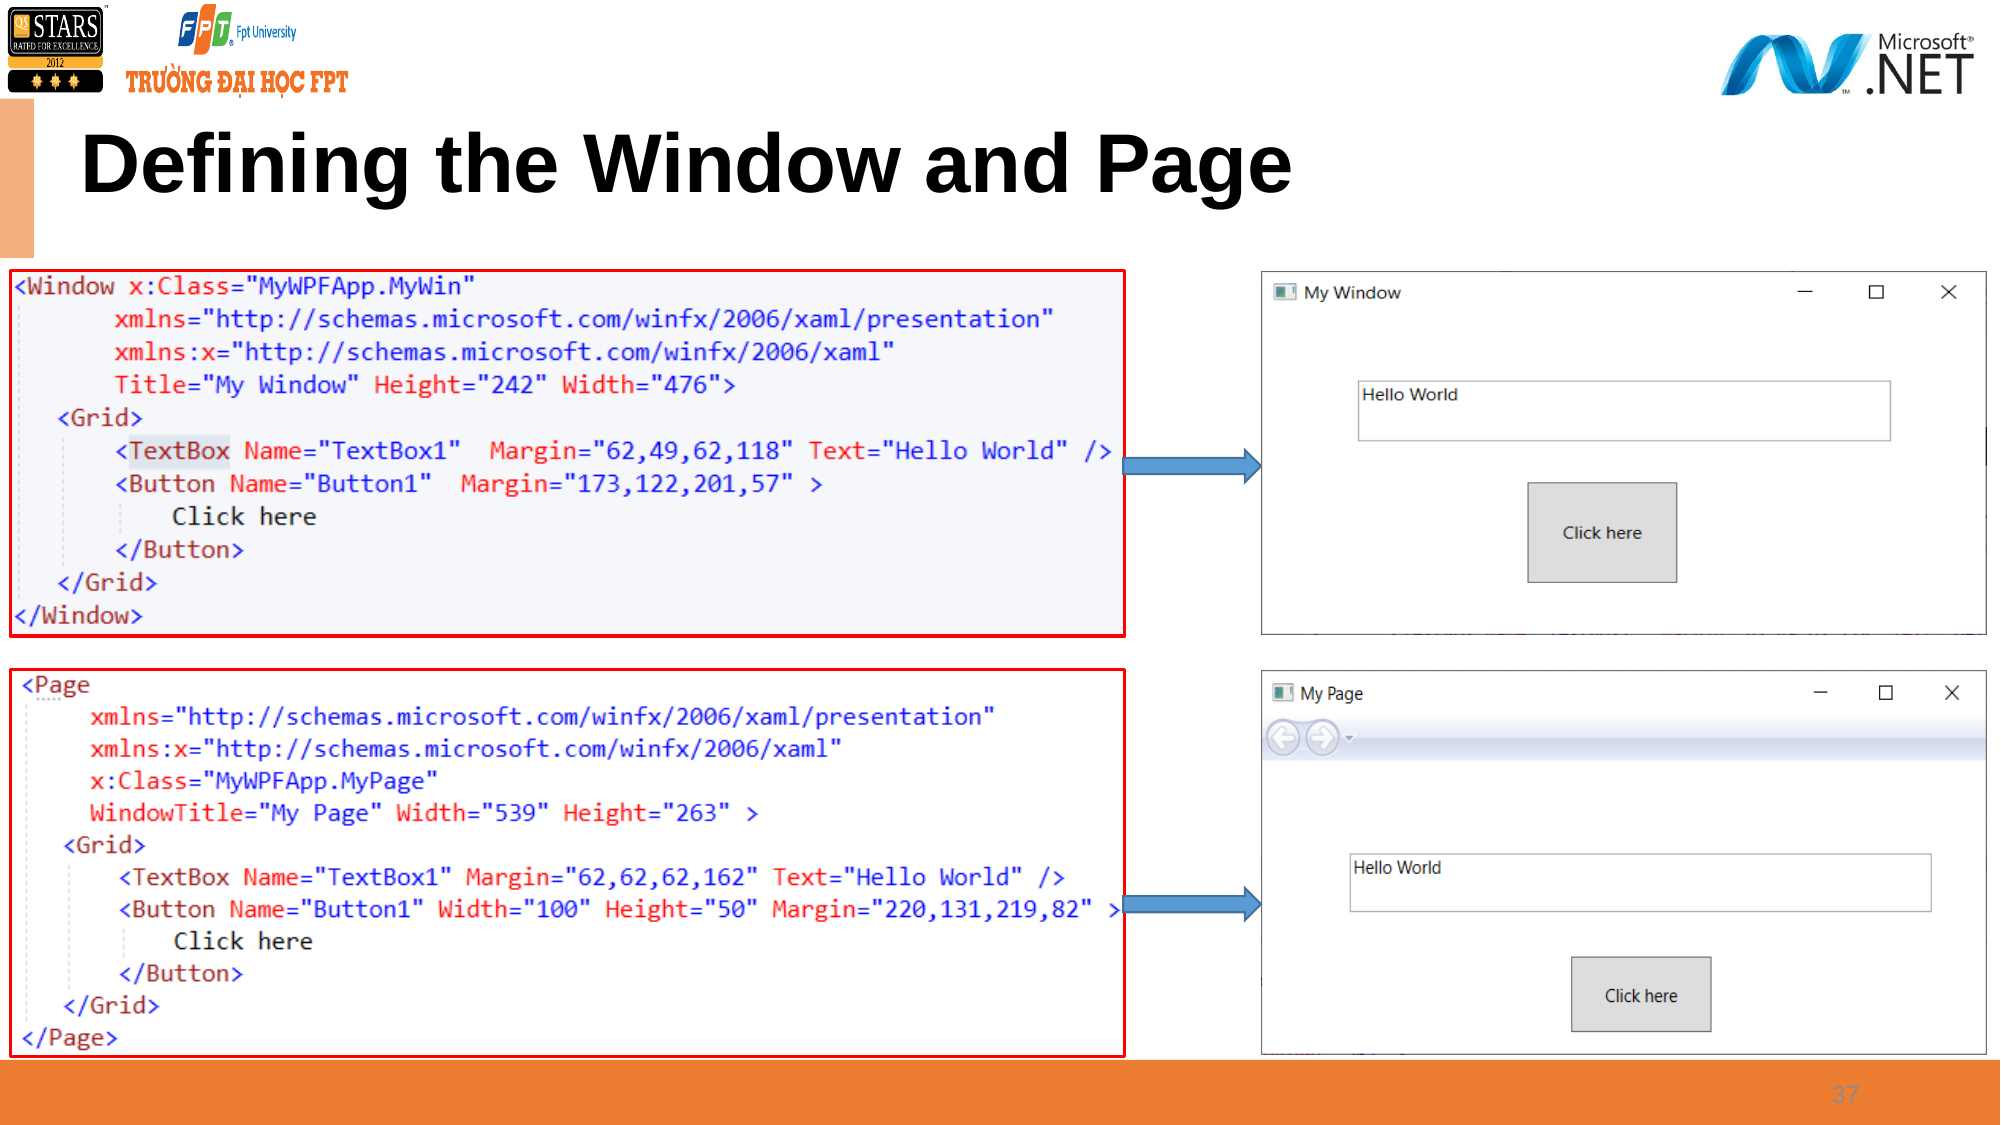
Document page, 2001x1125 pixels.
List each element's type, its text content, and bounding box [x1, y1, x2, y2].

title Defining the Window and Page [65, 118, 1328, 213]
text_box [1124, 447, 1261, 485]
picture [11, 271, 1124, 635]
picture [1261, 670, 1987, 1055]
text_box [1124, 885, 1261, 923]
picture [1261, 271, 1987, 635]
picture [11, 670, 1124, 1055]
slide_number 30 [1424, 1063, 1875, 1123]
picture [1685, 0, 2001, 128]
